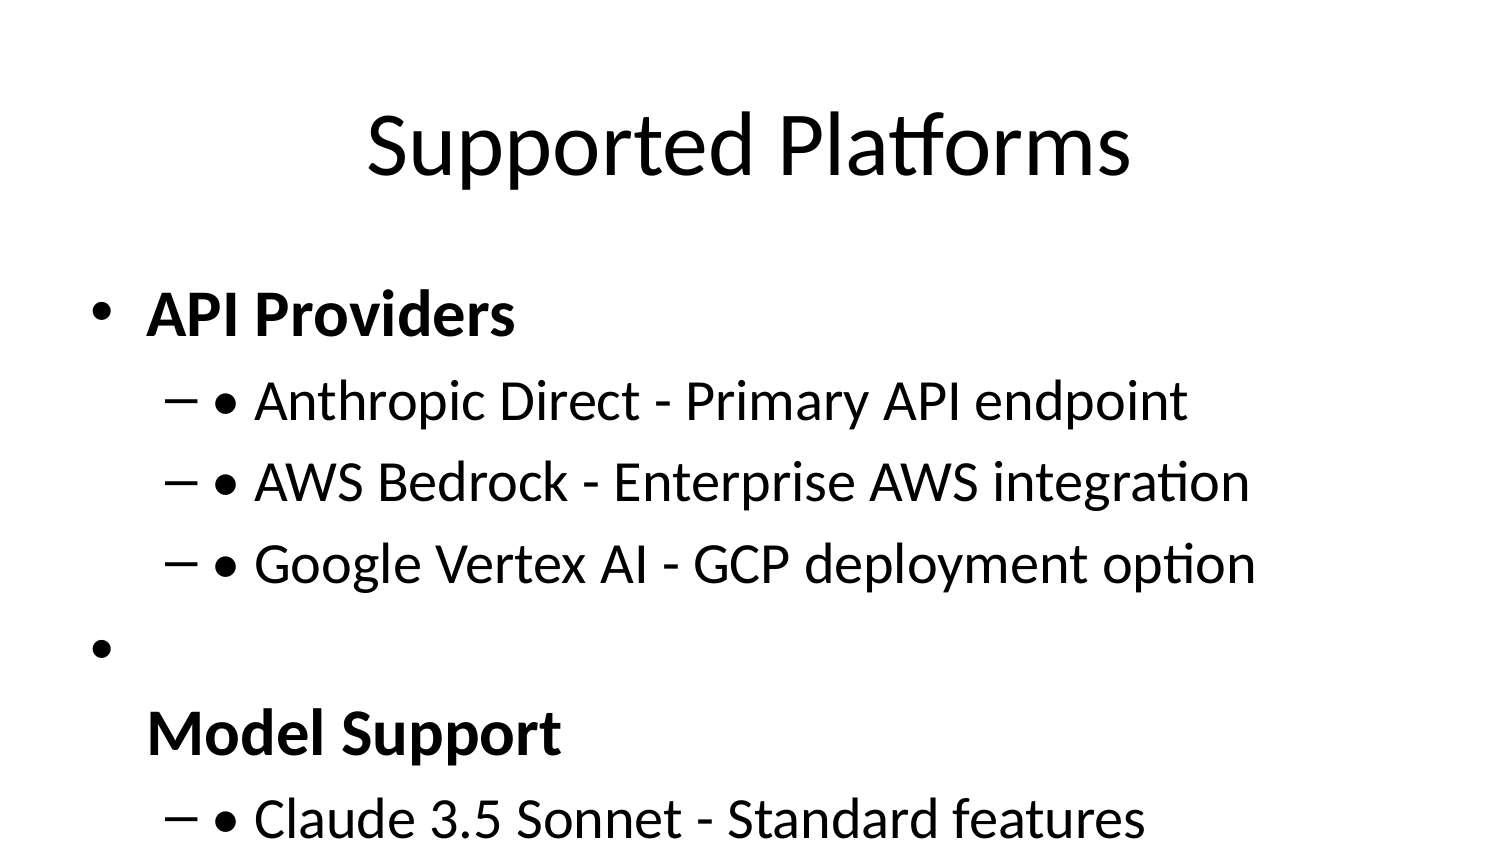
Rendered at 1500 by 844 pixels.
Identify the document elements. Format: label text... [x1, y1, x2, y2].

title Supported Platforms [75, 45, 1425, 233]
list API Providers • Anthropic Direct - Primary API endpoint • AWS Bedrock - Enterprise AWS integration • Google Vertex AI - GCP deployment option Model Support • Claude 3.5 Sonnet - Standard features • Claude 3.7 Sonnet - Enhanced with thinking mode • Claude 4 - Latest capabilities [75, 262, 1425, 844]
